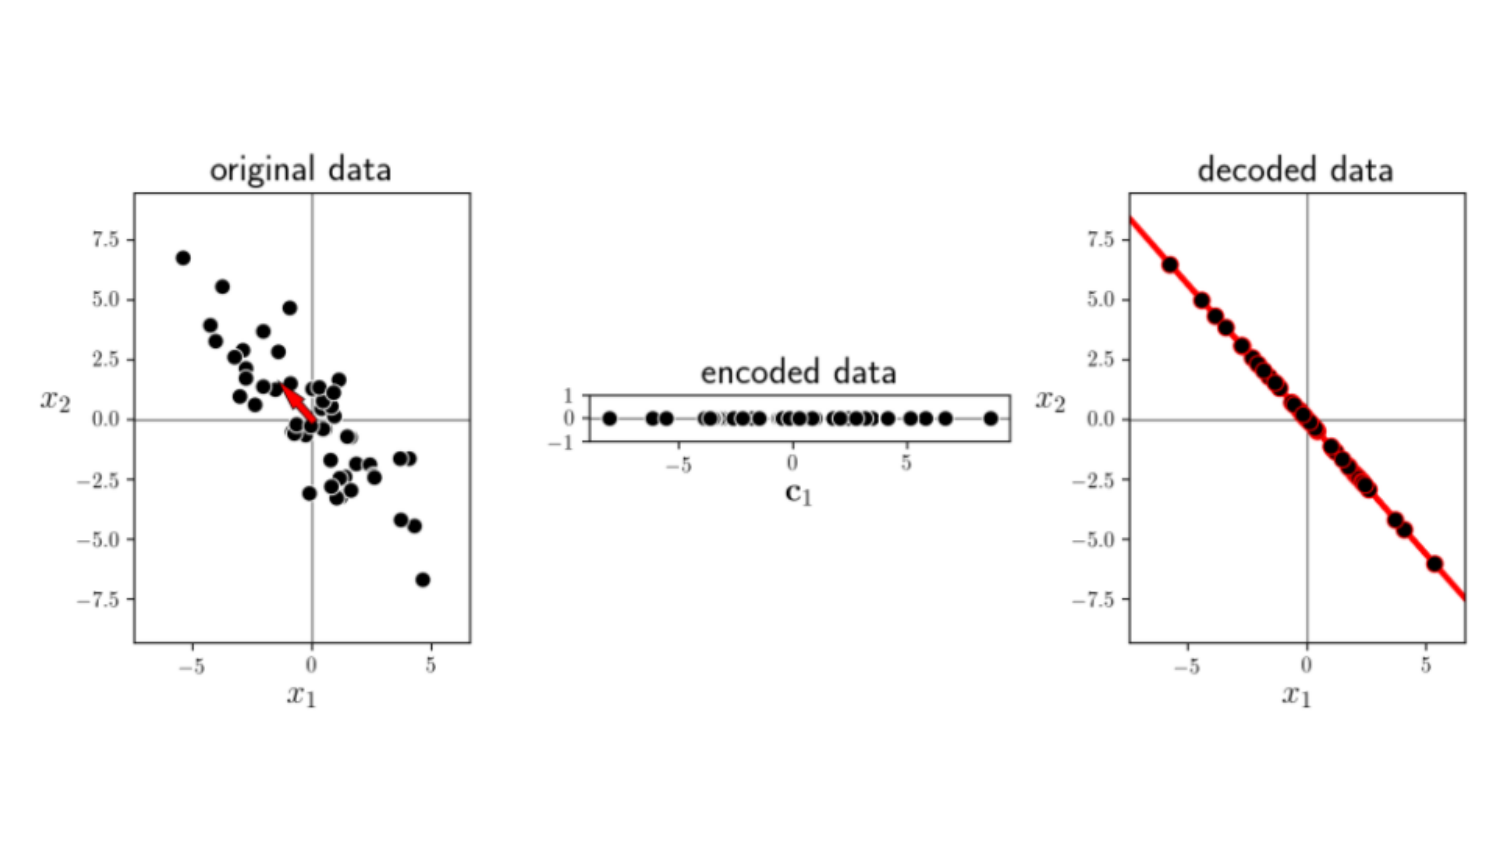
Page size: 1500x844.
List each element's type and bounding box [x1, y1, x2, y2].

picture [24, 126, 1476, 717]
